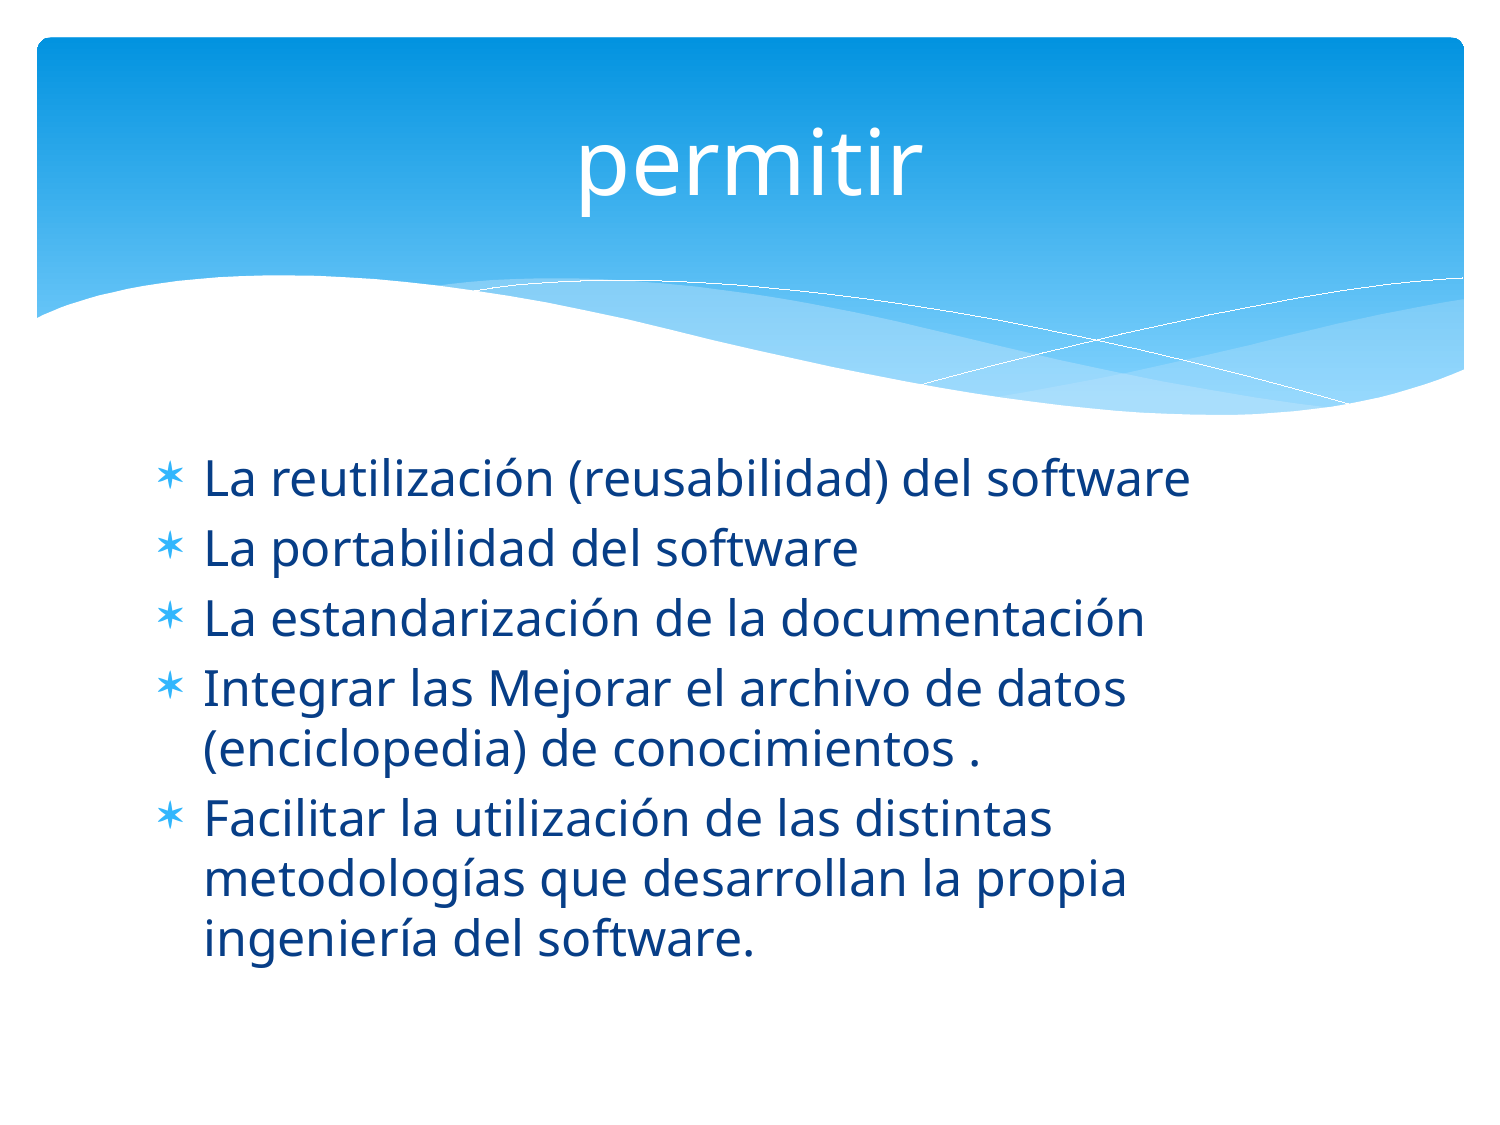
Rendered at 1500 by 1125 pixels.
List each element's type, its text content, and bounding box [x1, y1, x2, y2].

list La reutilización (reusabilidad) del software La portabilidad del software La estandarización de la documentación Integrar las Mejorar el archivo de datos (enciclopedia) de conocimientos . Facilitar la utilización de las distintas metodologías que desarrollan la propia ingeniería del software. [143, 438, 1359, 1005]
title permitir [75, 55, 1425, 261]
